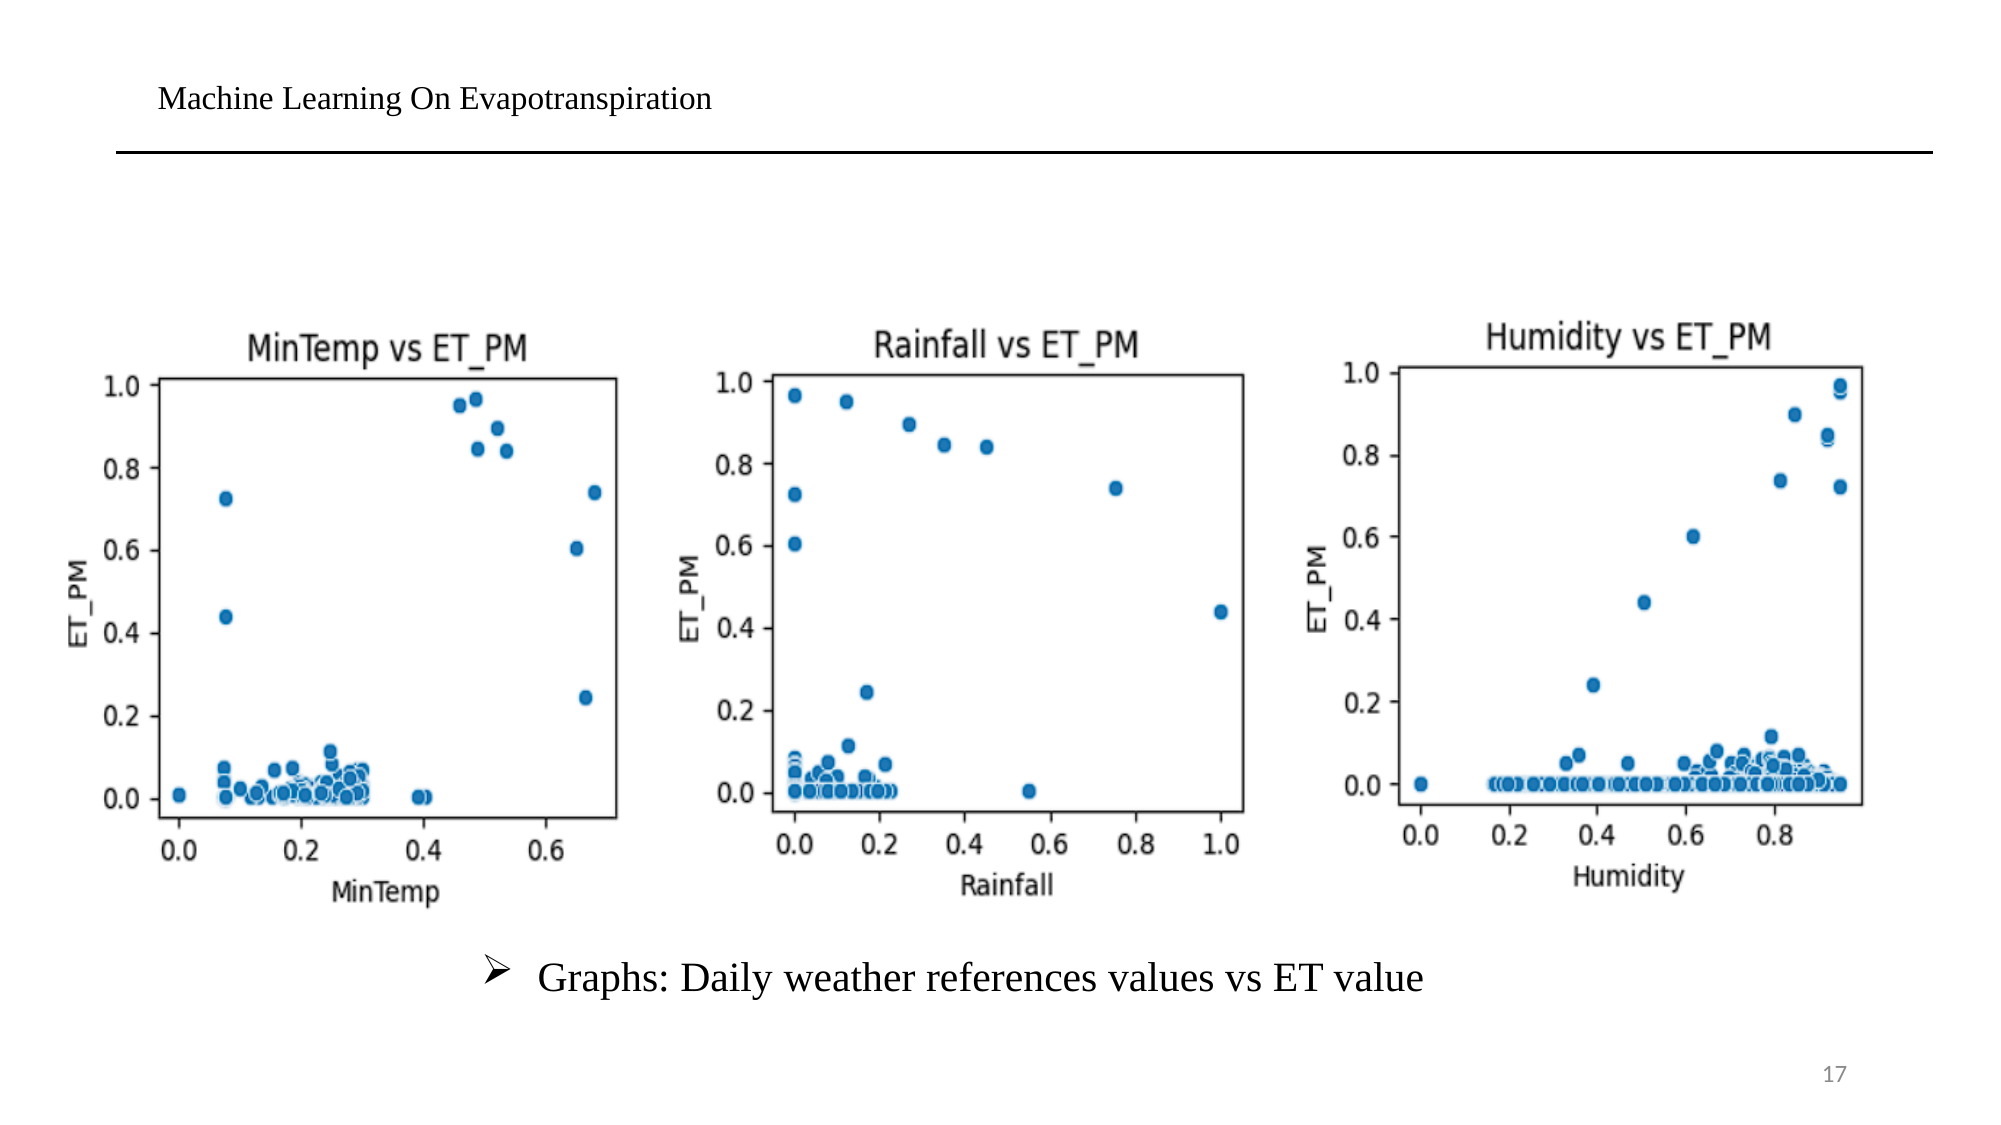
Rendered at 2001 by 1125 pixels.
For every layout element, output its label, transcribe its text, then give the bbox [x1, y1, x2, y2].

text_box [1295, 298, 1879, 897]
text_box [672, 314, 1256, 913]
text_box Graphs: Daily weather references values vs ET value [466, 942, 1467, 1008]
title Machine Learning On Evapotranspiration [142, 66, 1908, 131]
text_box [56, 314, 640, 913]
slide_number 17 [1412, 1042, 1863, 1103]
